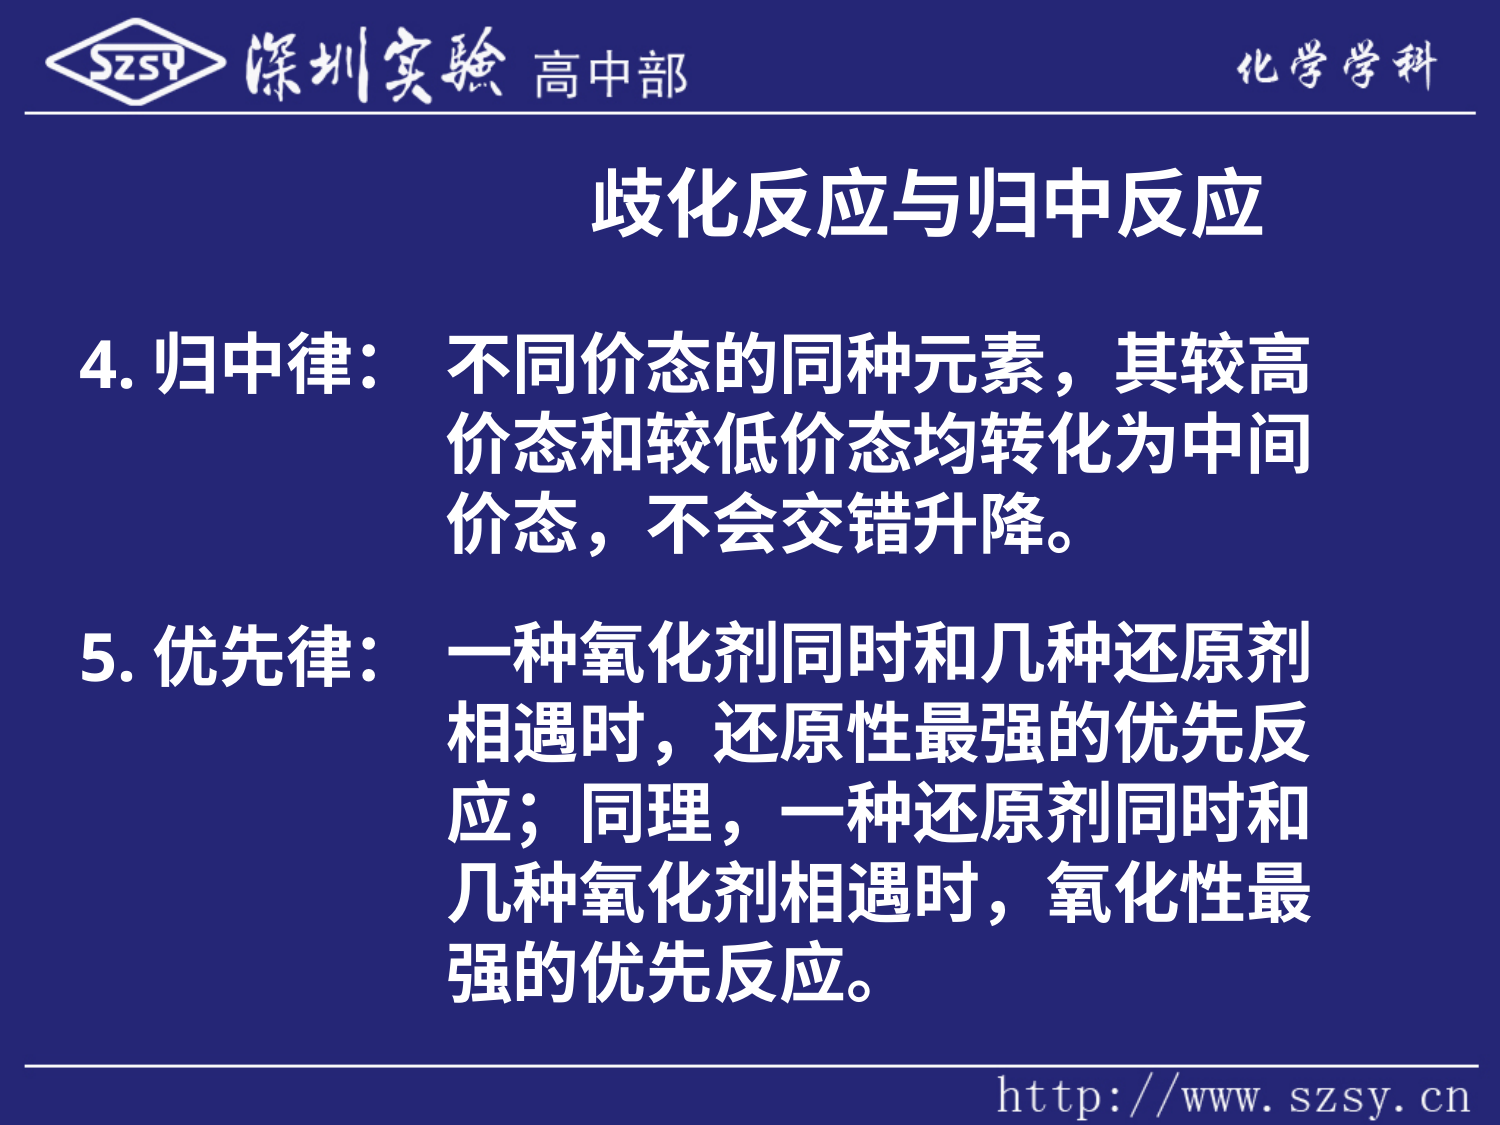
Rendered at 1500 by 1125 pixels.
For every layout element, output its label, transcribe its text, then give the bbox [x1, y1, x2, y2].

text_box 4.归中律： [64, 314, 403, 410]
text_box 歧化反应与归中反应 [575, 148, 1342, 254]
text_box 不同价态的同种元素，其较高价态和较低价态均转化为中间价态，不会交错升降。 [430, 314, 1369, 570]
text_box 一种氧化剂同时和几种还原剂相遇时，还原性最强的优先反应；同理，一种还原剂同时和几种氧化剂相遇时，氧化性最强的优先反应。 [431, 603, 1365, 1019]
text_box 5.优先律： [64, 607, 390, 703]
picture [0, 0, 1500, 1125]
